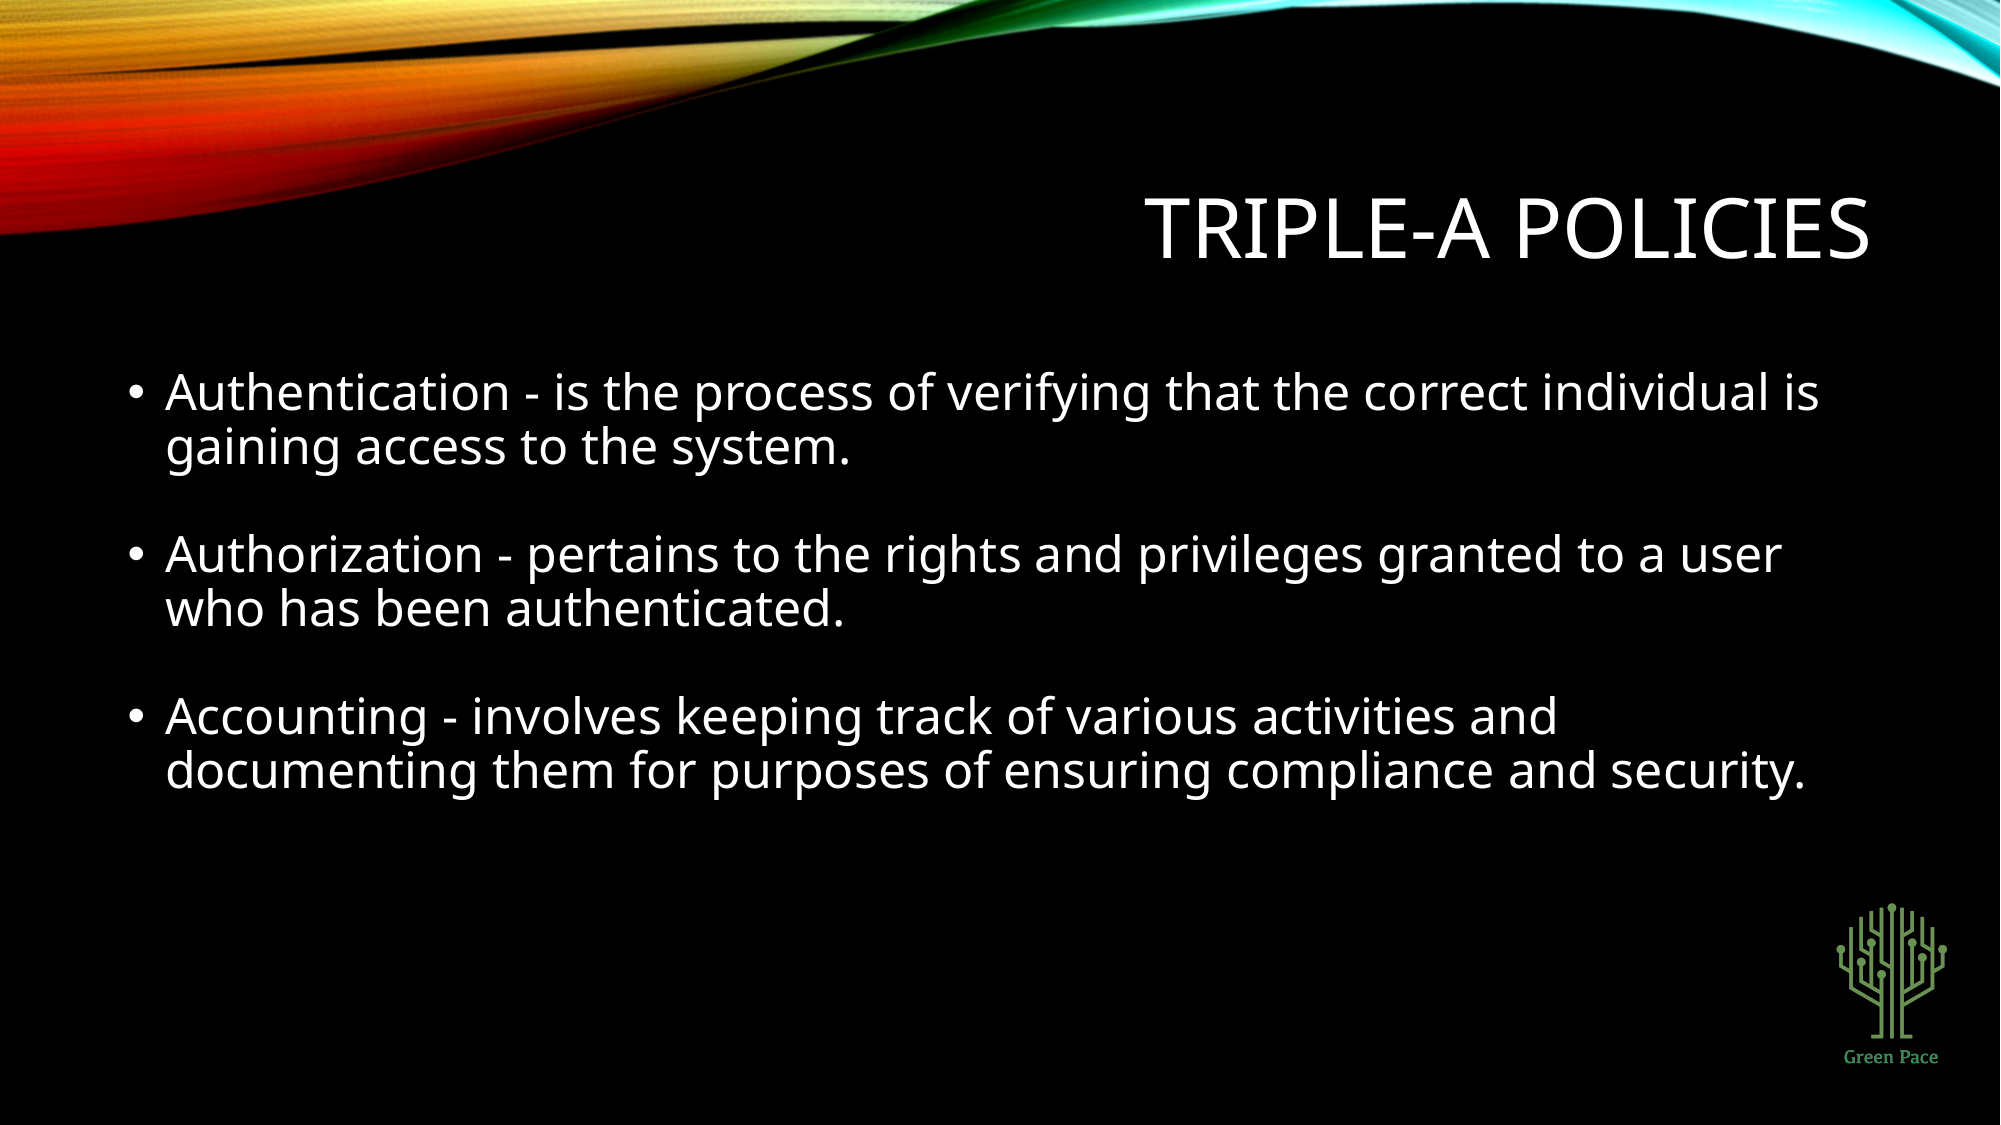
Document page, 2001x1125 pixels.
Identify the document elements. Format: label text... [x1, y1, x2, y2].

picture [1817, 892, 1964, 1082]
list Authentication - is the process of verifying that the correct individual is gaining access to the system. Authorization - pertains to the rights and privileges granted to a user who has been authenticated. Accounting - involves keeping track of various activities and documenting them for purposes of ensuring compliance and security. [112, 360, 1888, 1021]
picture [0, 0, 2000, 237]
title TRIPLE-A POLICIES [474, 125, 1888, 338]
